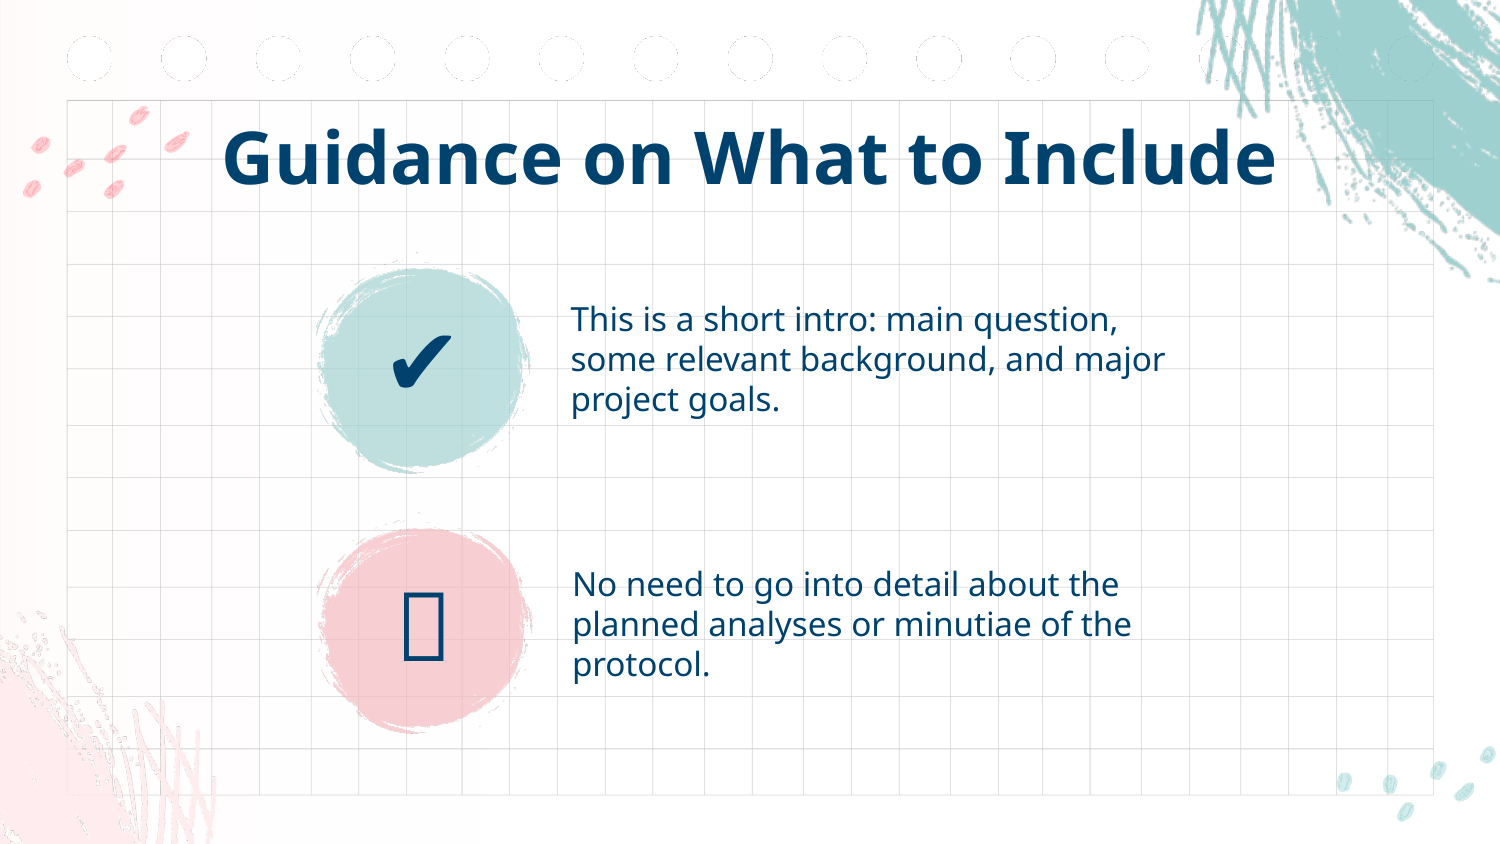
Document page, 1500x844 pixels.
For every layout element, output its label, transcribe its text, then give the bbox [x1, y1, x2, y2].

picture [1169, 0, 1500, 283]
subtitle No need to go into detail about the planned analyses or minutiae of the protocol. [557, 517, 1190, 729]
title Guidance on What to Include [117, 106, 1383, 204]
picture [0, 0, 1500, 844]
subtitle This is a short intro: main question, some relevant background, and major project goals. [555, 252, 1189, 464]
